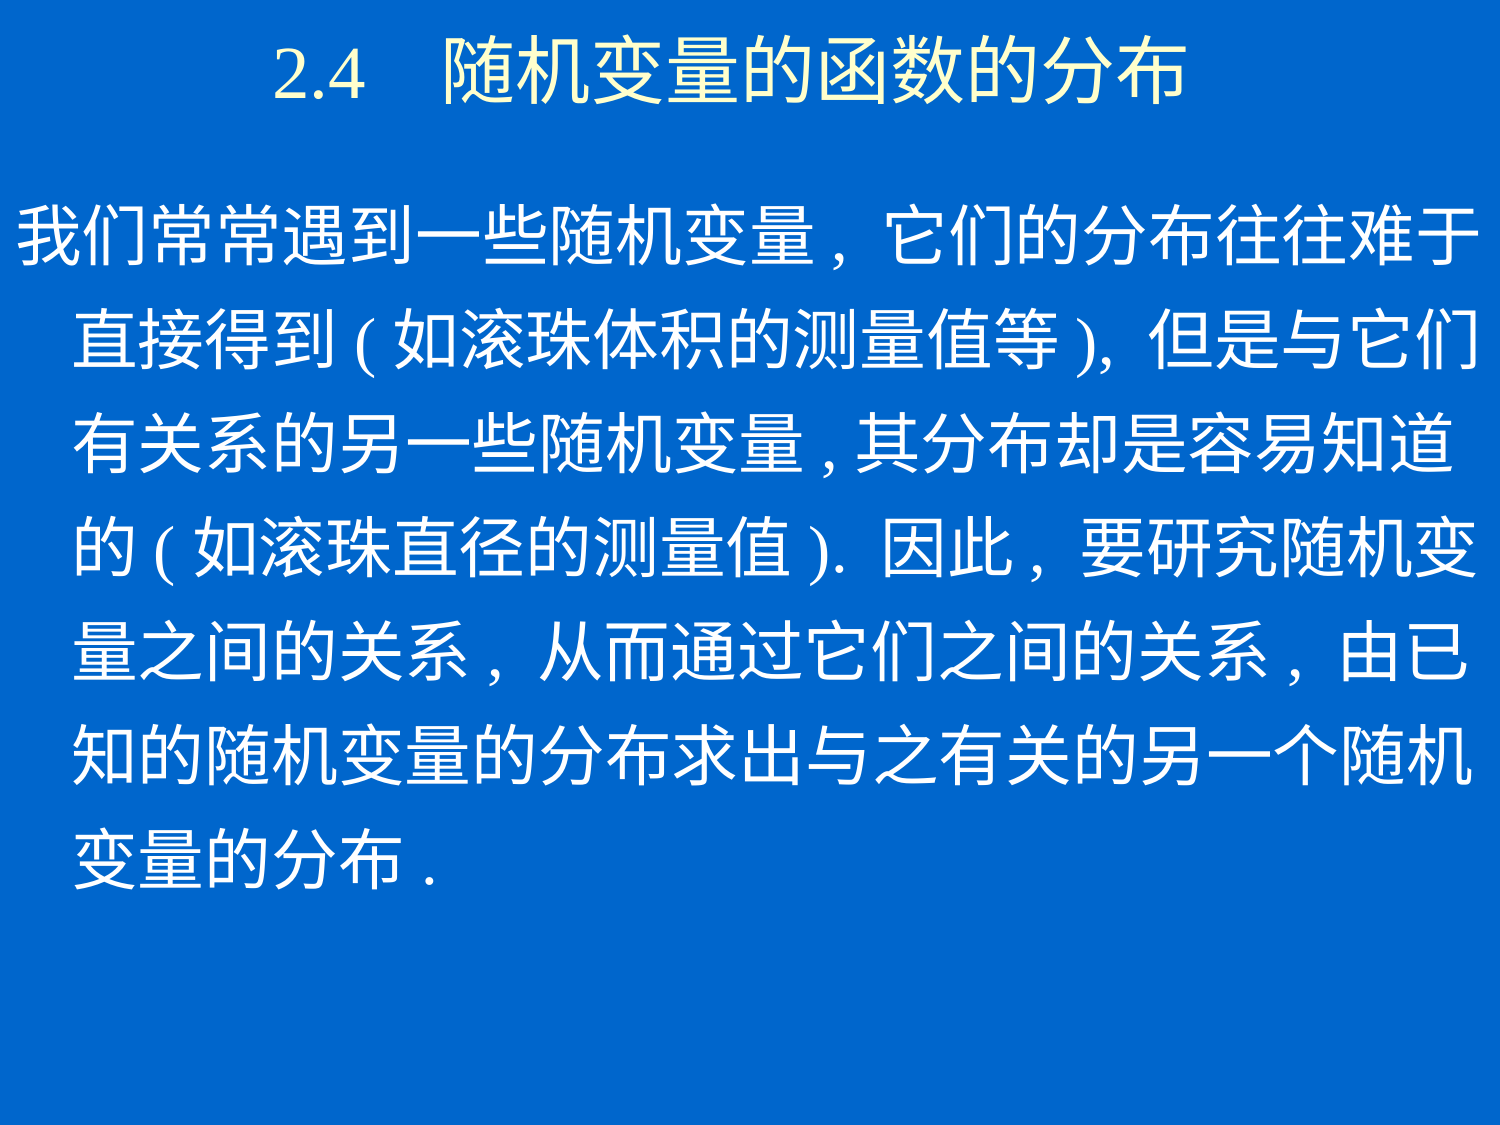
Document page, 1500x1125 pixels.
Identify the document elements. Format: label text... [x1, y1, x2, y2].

title 2.4 随机变量的函数的分布 [0, 0, 1463, 138]
list 我们常常遇到一些随机变量, 它们的分布往往难于直接得到(如滚珠体积的测量值等), 但是与它们有关系的另一些随机变量,其分布却是容易知道的(如滚珠直径的测量值). 因此, 要研究随机变量之间的关系, 从而通过它们之间的关系, 由已知的随机变量的分布求出与之有关的另一个随机变量的分布. [0, 162, 1500, 1125]
